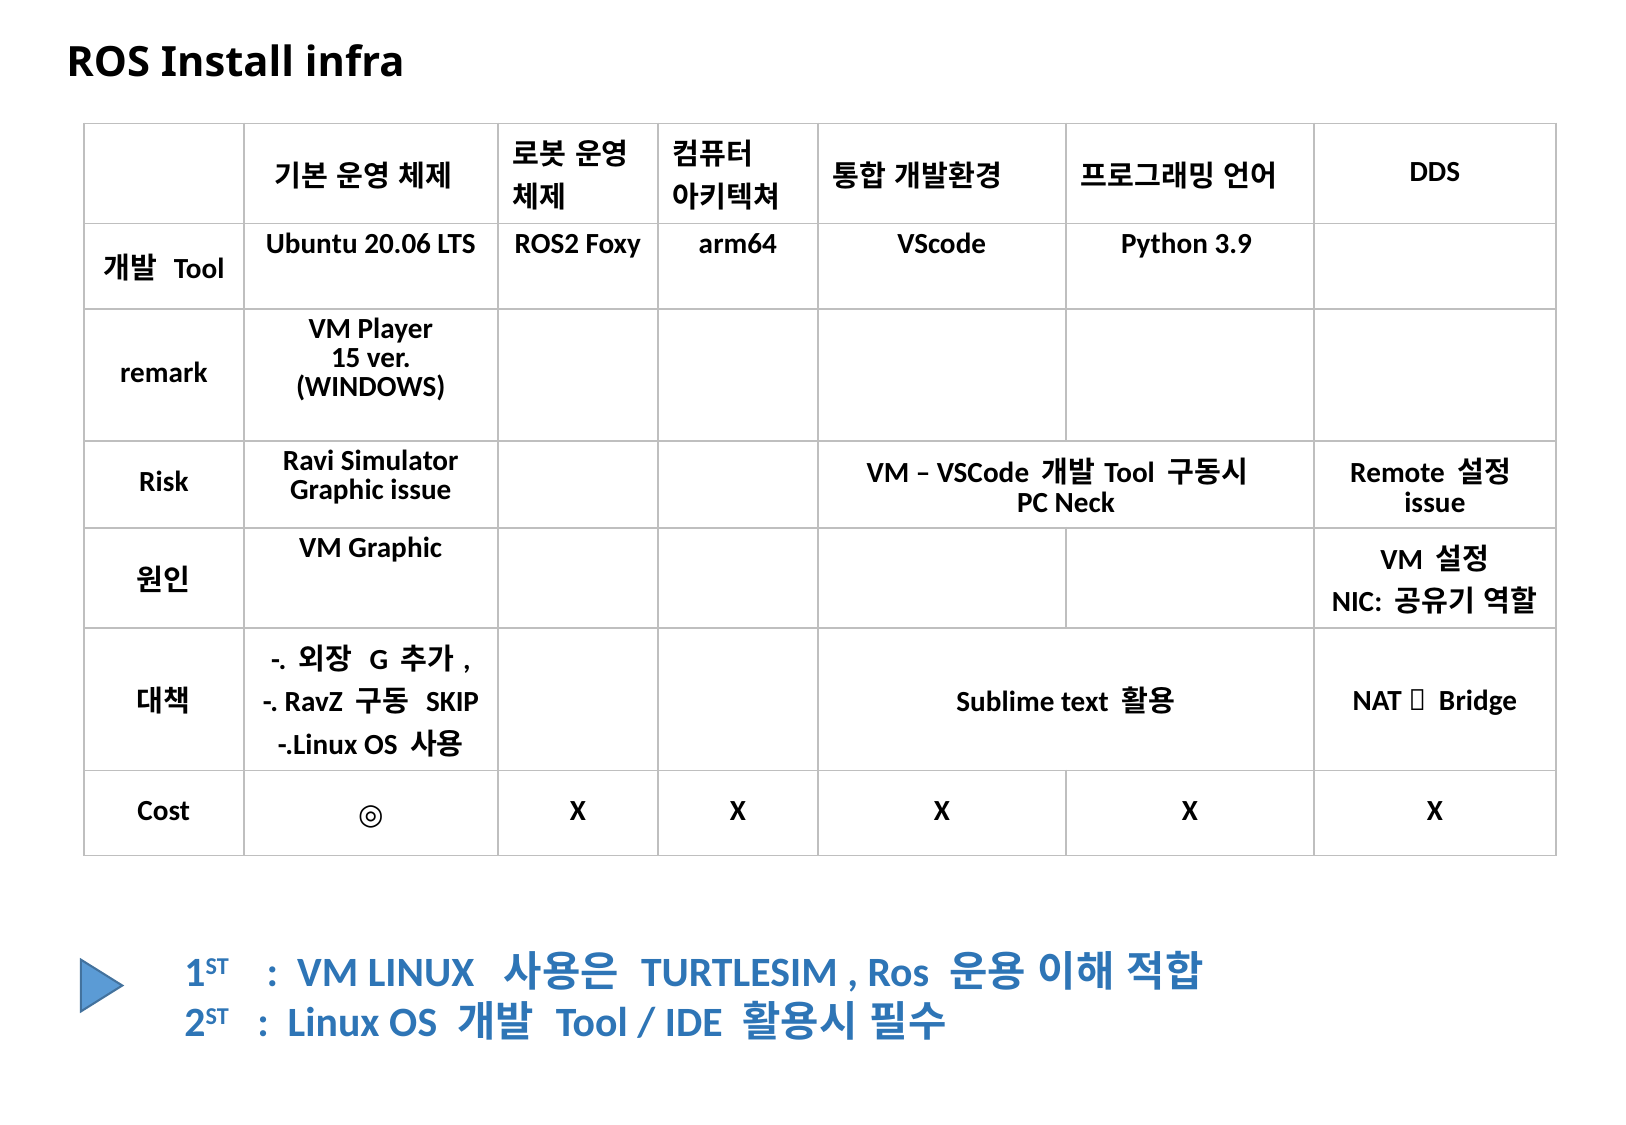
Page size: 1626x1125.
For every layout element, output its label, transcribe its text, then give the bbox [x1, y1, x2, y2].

table_header 로봇 운영 체제 [499, 124, 657, 223]
table_cell [499, 629, 657, 770]
table_cell Python 3.9 [1067, 224, 1313, 308]
table_cell VM – VSCode 개발Tool 구동시 PC Neck [819, 442, 1313, 527]
table_cell -. 외장 G 추가, -. RavZ 구동 SKIP -.Linux OS 사용 [245, 629, 497, 770]
table_header 프로그래밍 언어 [1067, 124, 1313, 223]
table_cell Ubuntu 20.06 LTS [245, 224, 497, 308]
table_cell [659, 629, 817, 770]
text_box ROS Install infra [51, 27, 431, 93]
table_cell [659, 310, 817, 440]
table_cell 대책 [85, 629, 243, 770]
table_cell NAT  Bridge [1315, 629, 1555, 770]
table_cell VScode [819, 224, 1065, 308]
table_cell X [659, 771, 817, 855]
table_cell Remote 설정issue [1315, 442, 1555, 527]
table_cell ◎ [245, 771, 497, 855]
table_cell X [1067, 771, 1313, 855]
table_cell Cost [85, 771, 243, 855]
table_cell [659, 529, 817, 627]
table_cell [819, 529, 1065, 627]
table_cell VM Player 15 ver. (WINDOWS) [245, 310, 497, 440]
text_box 1ST : VM LINUX 사용은 TURTLESIM , Ros 운용 이해 적합 2ST : Linux OS 개발 Tool / IDE 활용시 필수 [169, 937, 1254, 1053]
table_cell [1067, 529, 1313, 627]
table_header 컴퓨터 아키텍쳐 [659, 124, 817, 223]
table_cell [1315, 224, 1555, 308]
table_header 통합 개발환경 [819, 124, 1065, 223]
table_cell arm64 [659, 224, 817, 308]
table_header 기본 운영 체제 [245, 124, 497, 223]
table_cell remark [85, 310, 243, 440]
table_cell Sublime text 활용 [819, 629, 1313, 770]
table_header DDS [1315, 124, 1555, 223]
table_cell [499, 529, 657, 627]
table_cell 개발 Tool [85, 224, 243, 308]
table_cell ROS2 Foxy [499, 224, 657, 308]
table_cell X [819, 771, 1065, 855]
table_cell X [1315, 771, 1555, 855]
table_cell X [499, 771, 657, 855]
table_cell Ravi Simulator Graphic issue [245, 442, 497, 527]
table_cell [1067, 310, 1313, 440]
table_cell [1315, 310, 1555, 440]
table_cell [659, 442, 817, 527]
table_cell [819, 310, 1065, 440]
table_cell [499, 442, 657, 527]
table_cell 원인 [85, 529, 243, 627]
table_header [85, 124, 243, 223]
table_cell VM Graphic [245, 529, 497, 627]
table_cell VM 설정 NIC: 공유기 역할 [1315, 529, 1555, 627]
table_cell Risk [85, 442, 243, 527]
text_box [79, 957, 125, 1014]
table_cell [499, 310, 657, 440]
